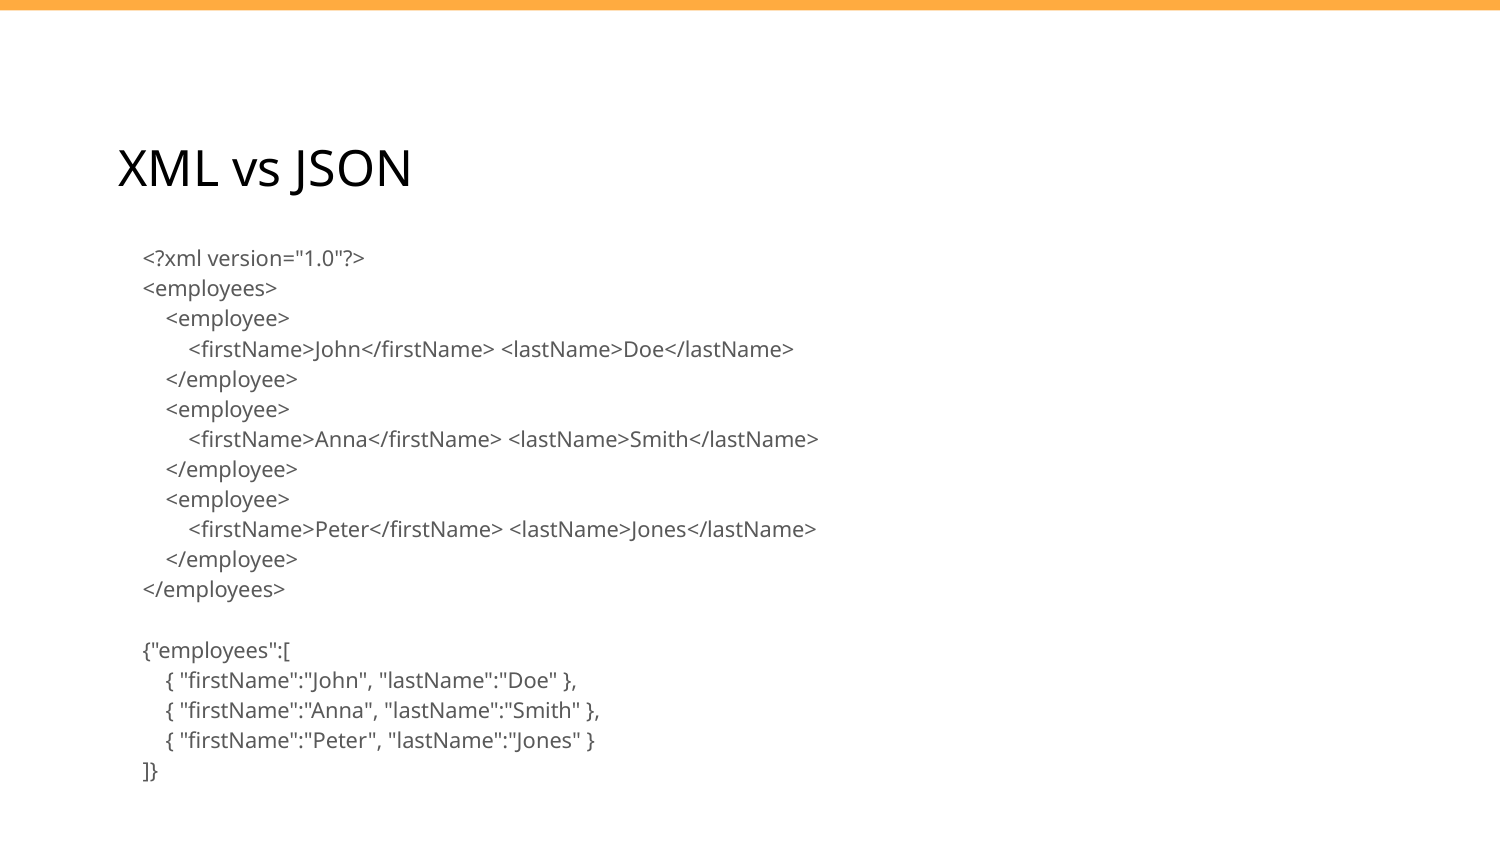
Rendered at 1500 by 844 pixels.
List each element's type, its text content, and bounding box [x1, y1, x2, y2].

subtitle <?xml version="1.0"?> <employees> <employee> <firstName>John</firstName> <lastName>Doe</lastName> </employee> <employee> <firstName>Anna</firstName> <lastName>Smith</lastName> </employee> <employee> <firstName>Peter</firstName> <lastName>Jones</lastName> </employee> </employees> {"employees":[ { "firstName":"John", "lastName":"Doe" }, { "firstName":"Anna", "lastName":"Smith" }, { "firstName":"Peter", "lastName":"Jones" } ]} [103, 225, 1355, 805]
title XML vs JSON [103, 106, 932, 225]
